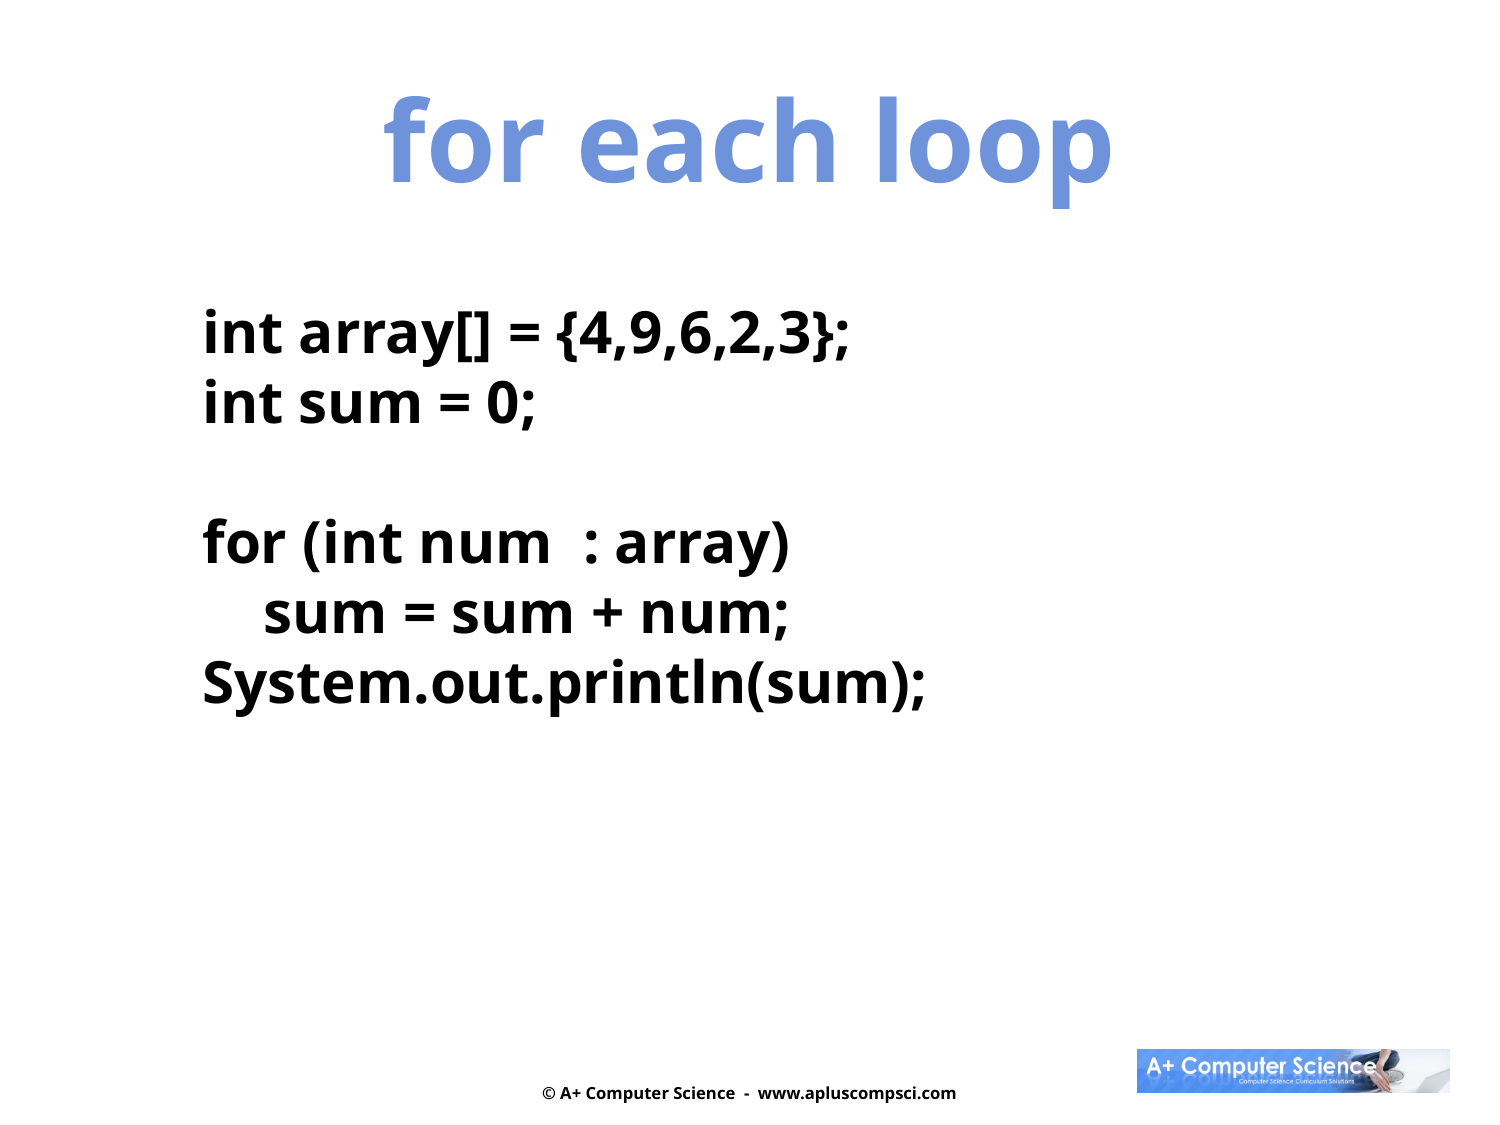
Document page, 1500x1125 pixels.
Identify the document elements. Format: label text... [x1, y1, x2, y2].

text_box for each loop [0, 62, 1500, 213]
picture [1137, 1049, 1450, 1093]
footer © A+ Computer Science - www.apluscompsci.com [512, 1024, 988, 1101]
text_box int array[] = {4,9,6,2,3}; int sum = 0; for (int num : array) sum = sum + num; System.out.println(sum); [187, 213, 1500, 863]
